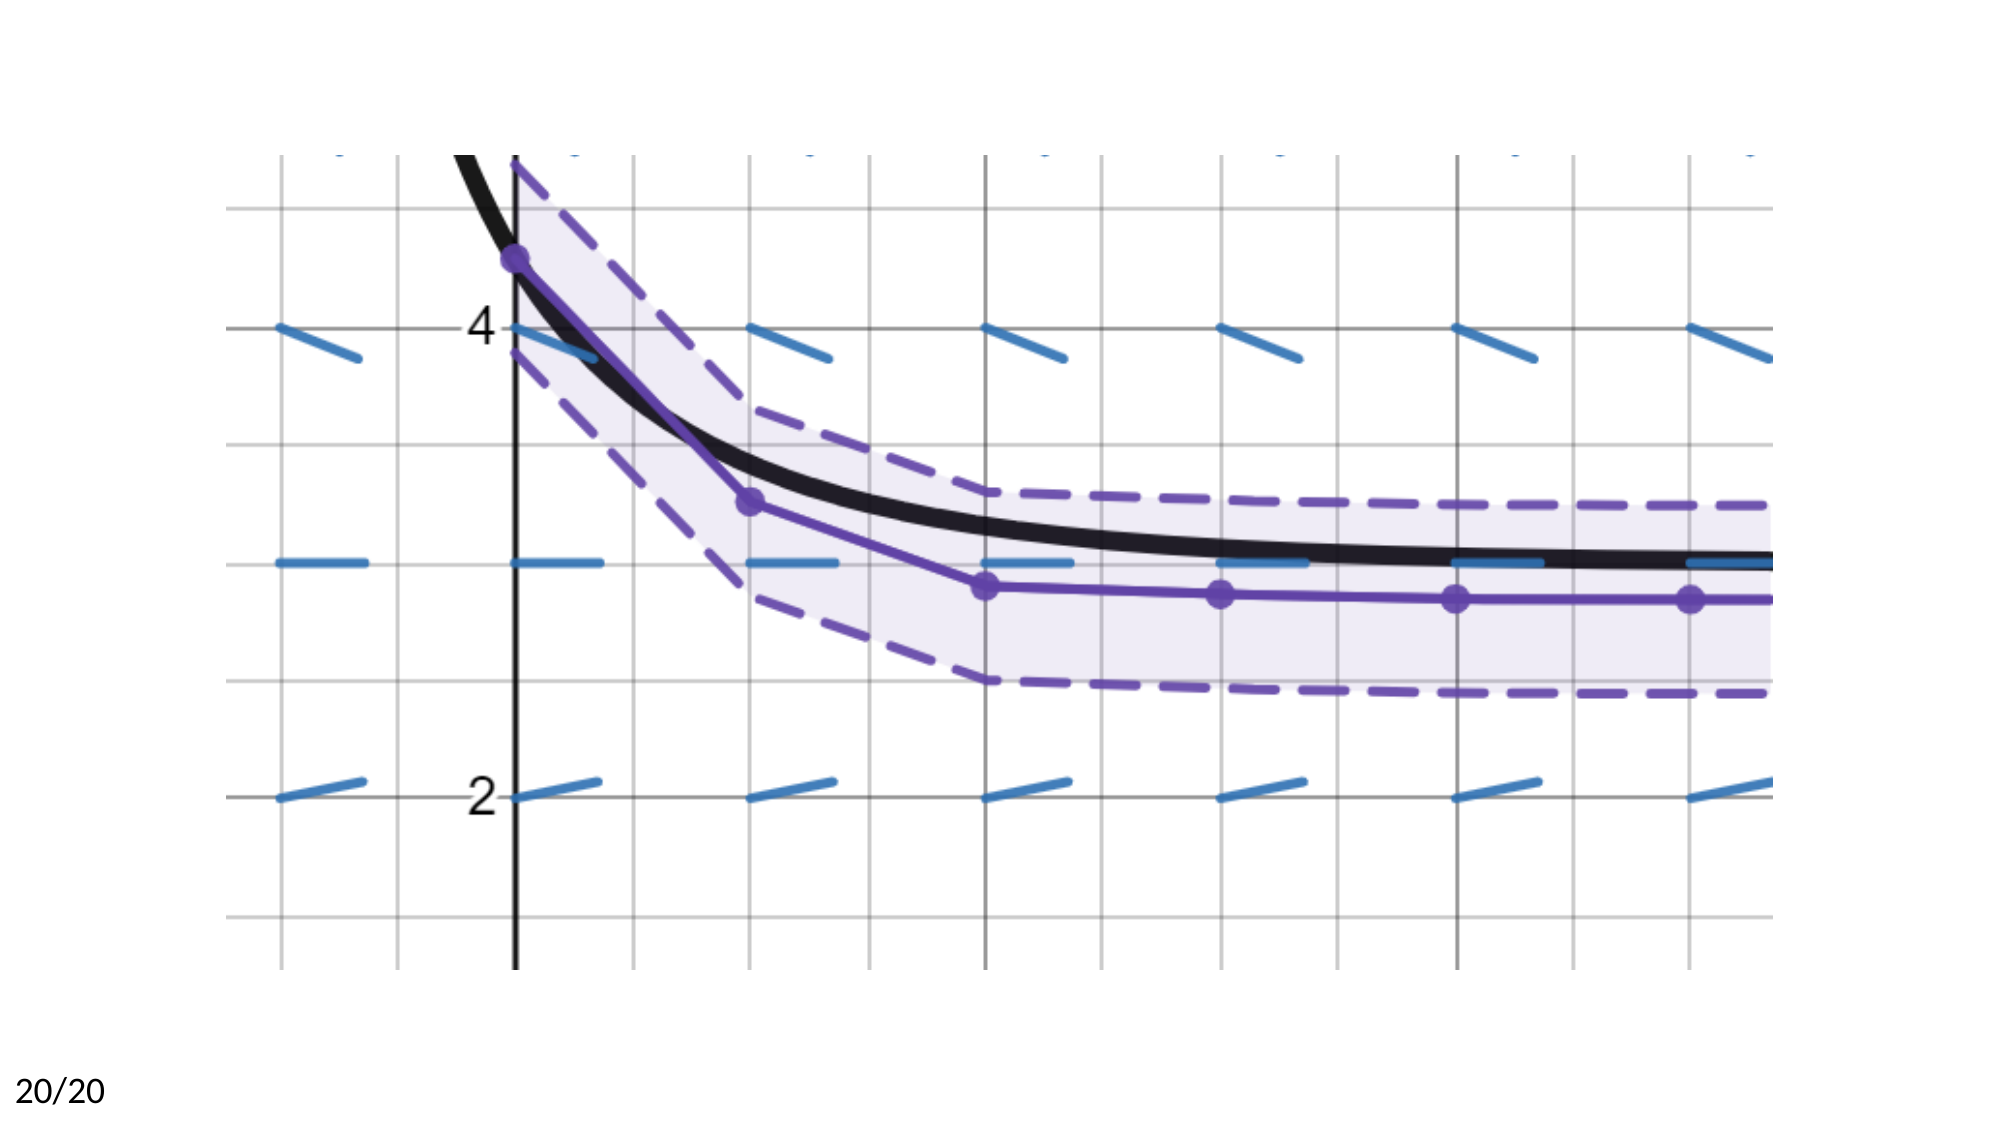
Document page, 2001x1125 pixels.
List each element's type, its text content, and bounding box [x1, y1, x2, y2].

text_box 20/20 [0, 1058, 233, 1119]
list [226, 155, 1773, 970]
